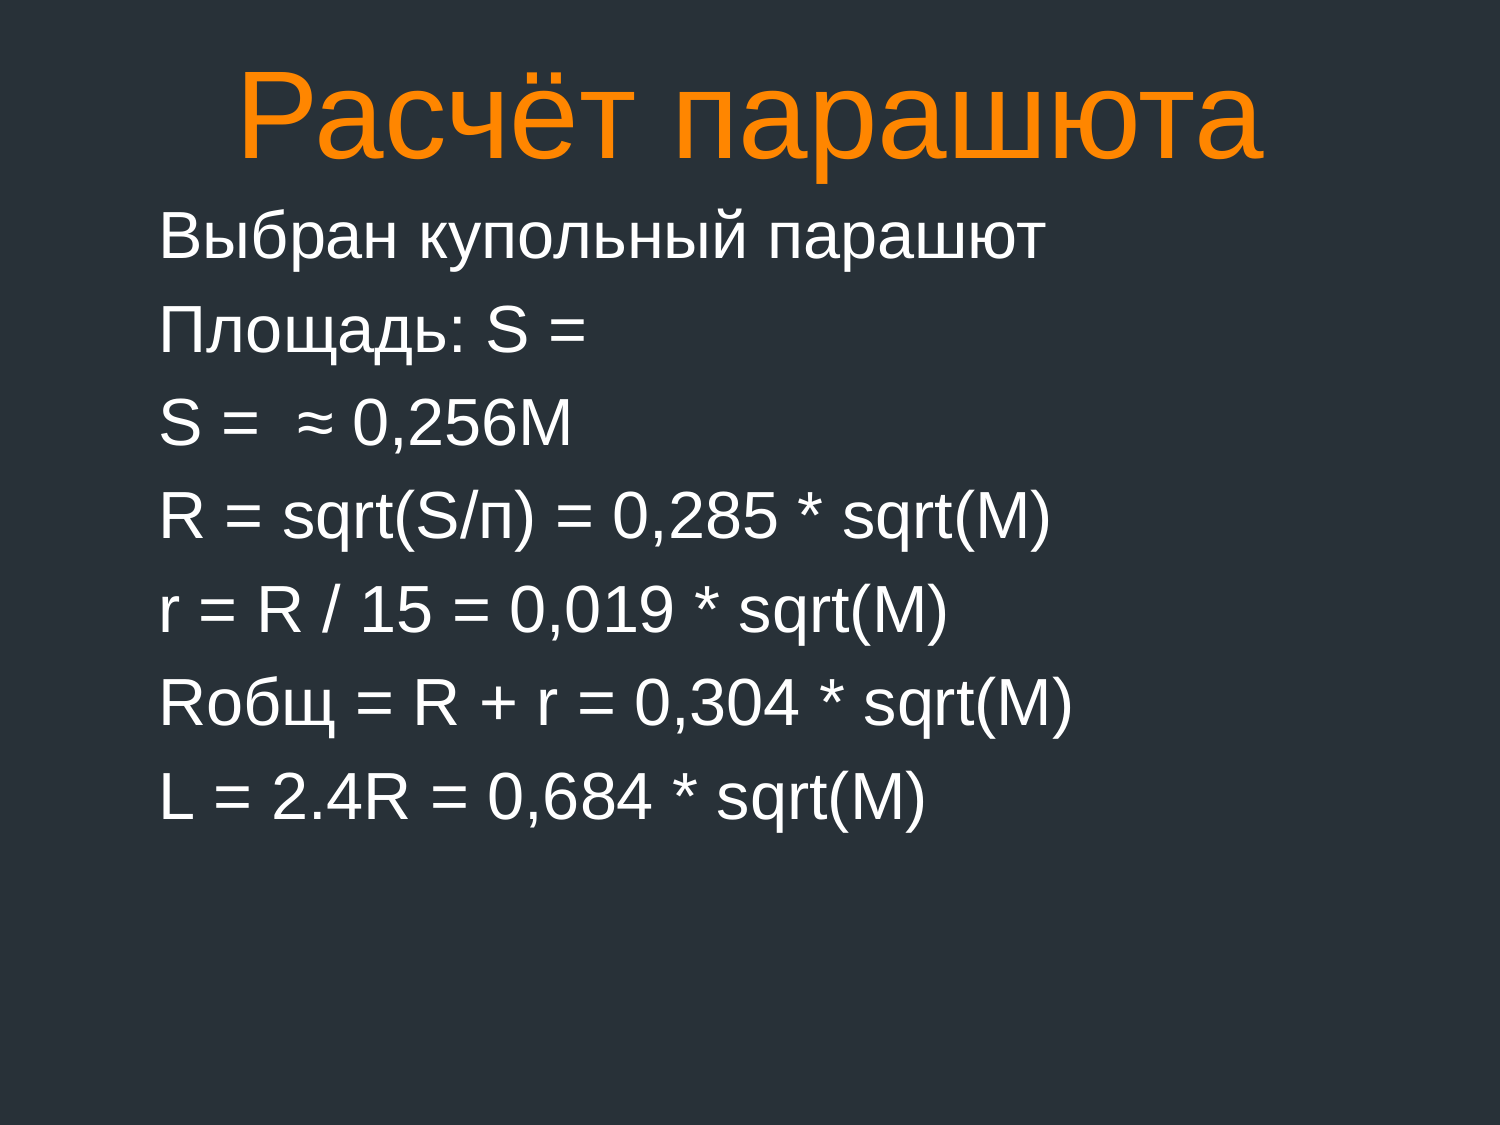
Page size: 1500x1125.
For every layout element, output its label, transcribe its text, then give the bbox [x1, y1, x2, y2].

title Расчёт парашюта [0, 1, 1500, 191]
